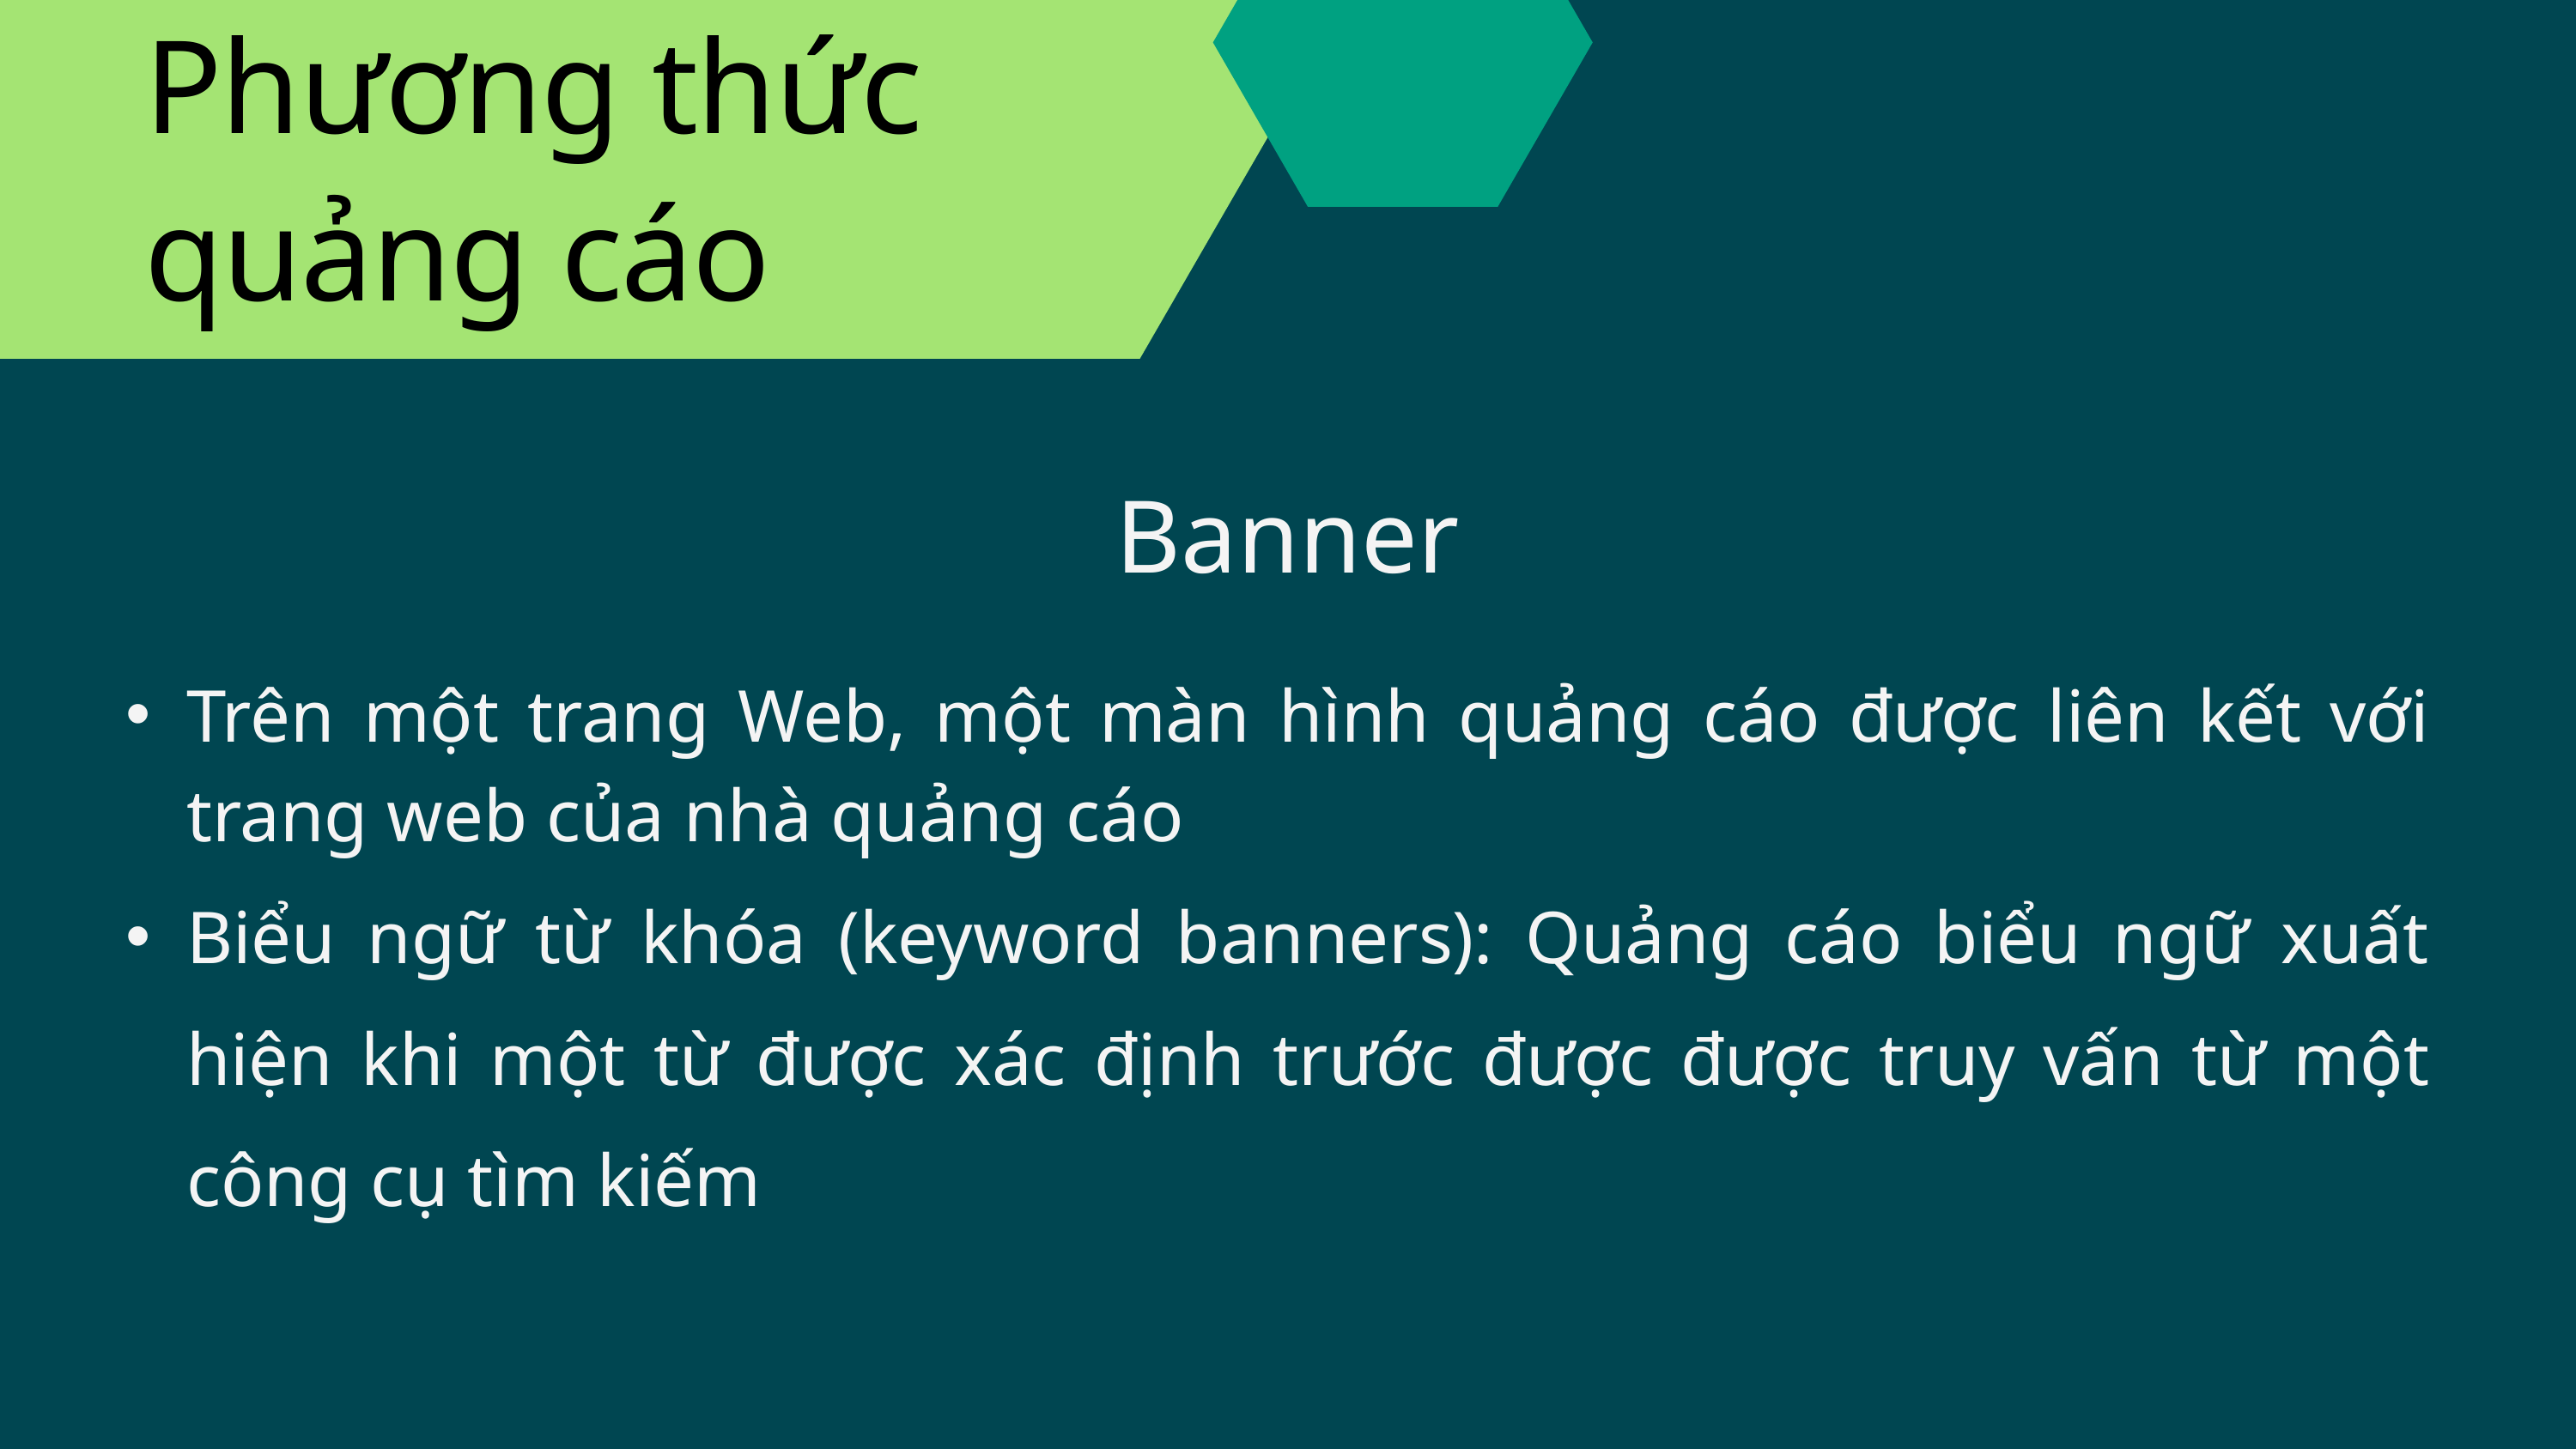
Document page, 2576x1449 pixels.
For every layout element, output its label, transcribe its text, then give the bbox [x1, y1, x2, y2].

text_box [1212, 0, 1594, 208]
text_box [0, 0, 1394, 360]
text_box Banner [144, 452, 2432, 593]
text_box Trên một trang Web, một màn hình quảng cáo được liên kết với trang web của nhà quảng cáo Biểu ngữ từ khóa (keyword banners): Quảng cáo biểu ngữ xuất hiện khi một từ được xác định trước được được truy vấn từ một công cụ tìm kiếm [64, 656, 2432, 1222]
